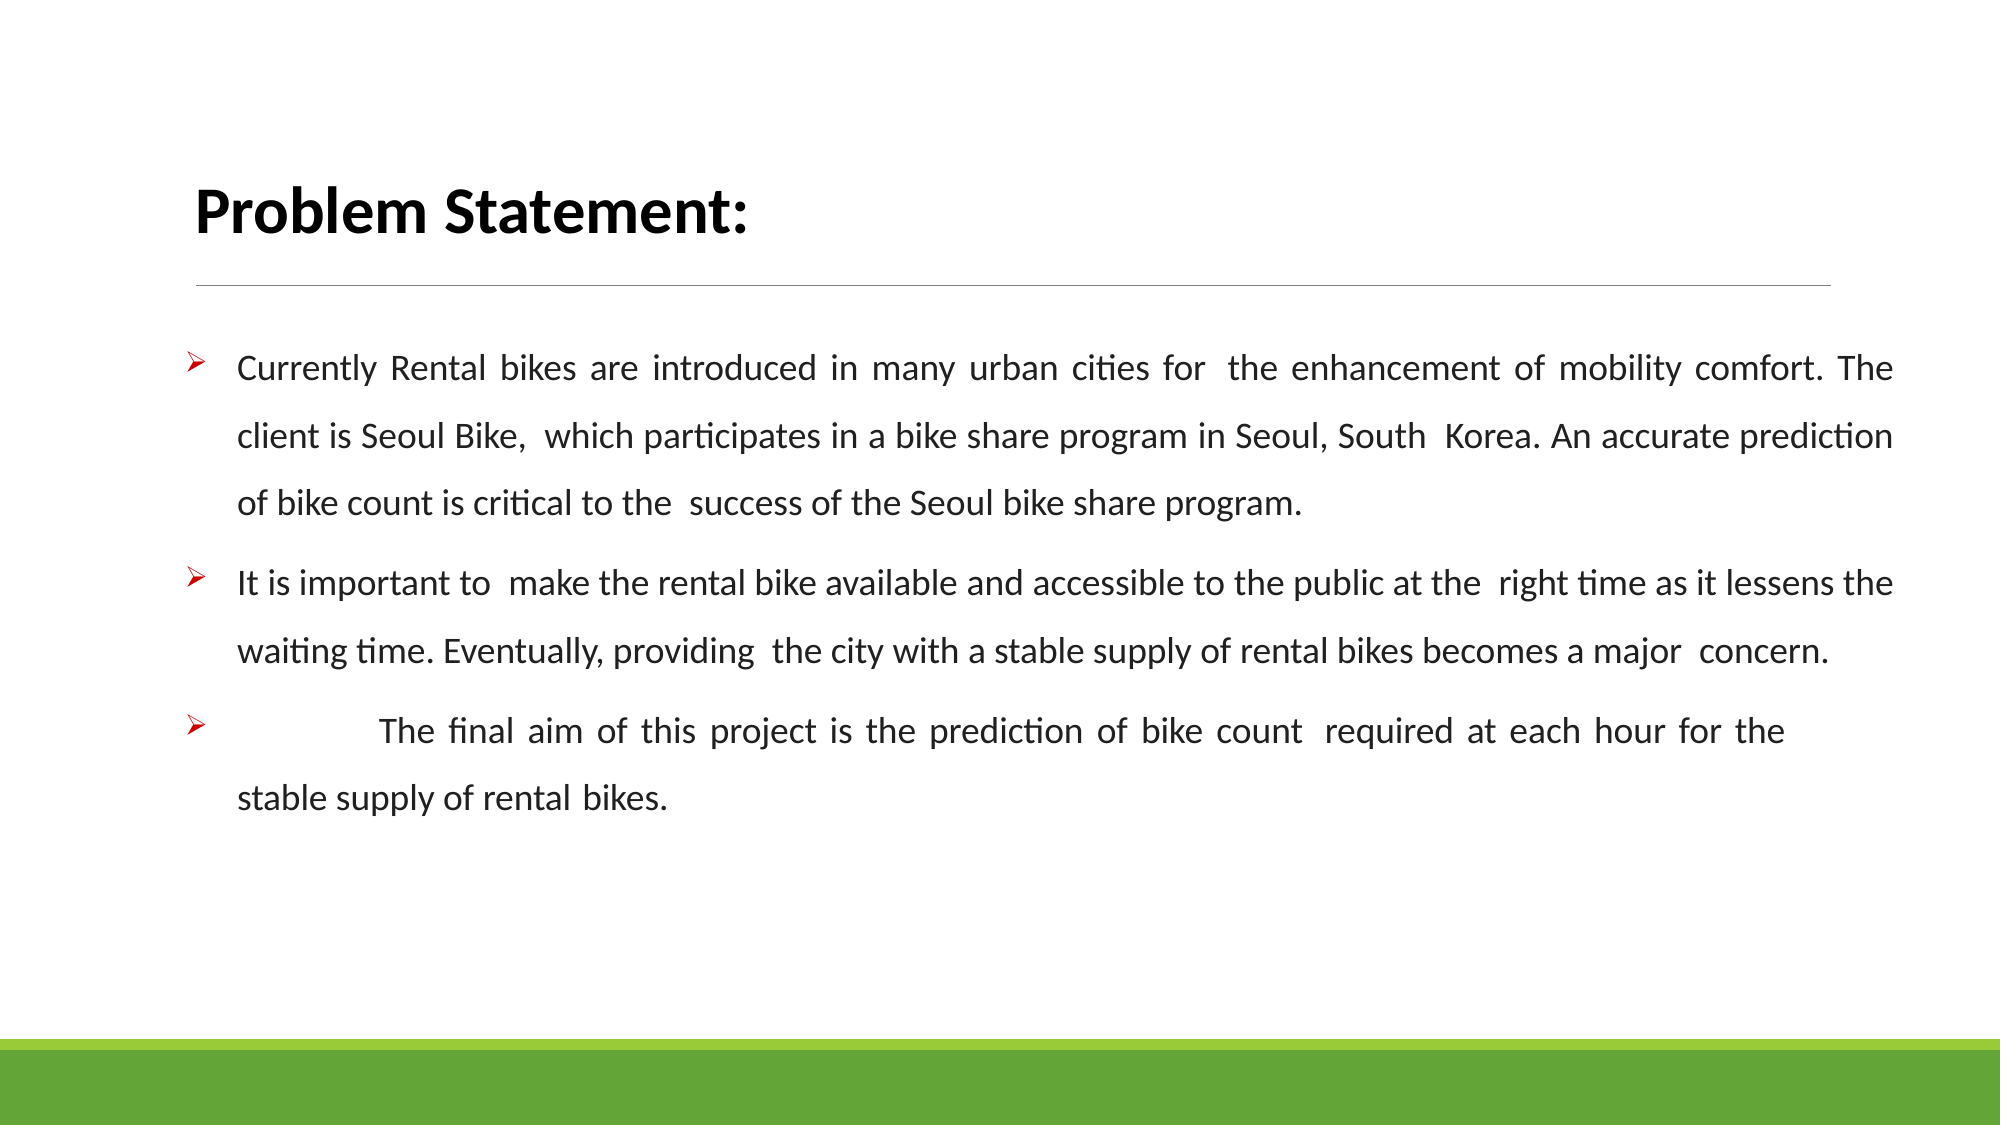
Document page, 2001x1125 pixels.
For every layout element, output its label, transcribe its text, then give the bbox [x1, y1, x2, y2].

text_box Problem Statement: [180, 163, 851, 259]
text_box Currently Rental bikes are introduced in many urban cities for the enhancement of mobility comfort. The client is Seoul Bike, which participates in a bike share program in Seoul, South Korea. An accurate prediction of bike count is critical to the success of the Seoul bike share program. It is important to make the rental bike available and accessible to the public at the right time as it lessens the waiting time. Eventually, providing the city with a stable supply of rental bikes becomes a major concern. The final aim of this project is the prediction of bike count required at each hour for the stable supply of rental bikes. [90, 314, 1910, 894]
